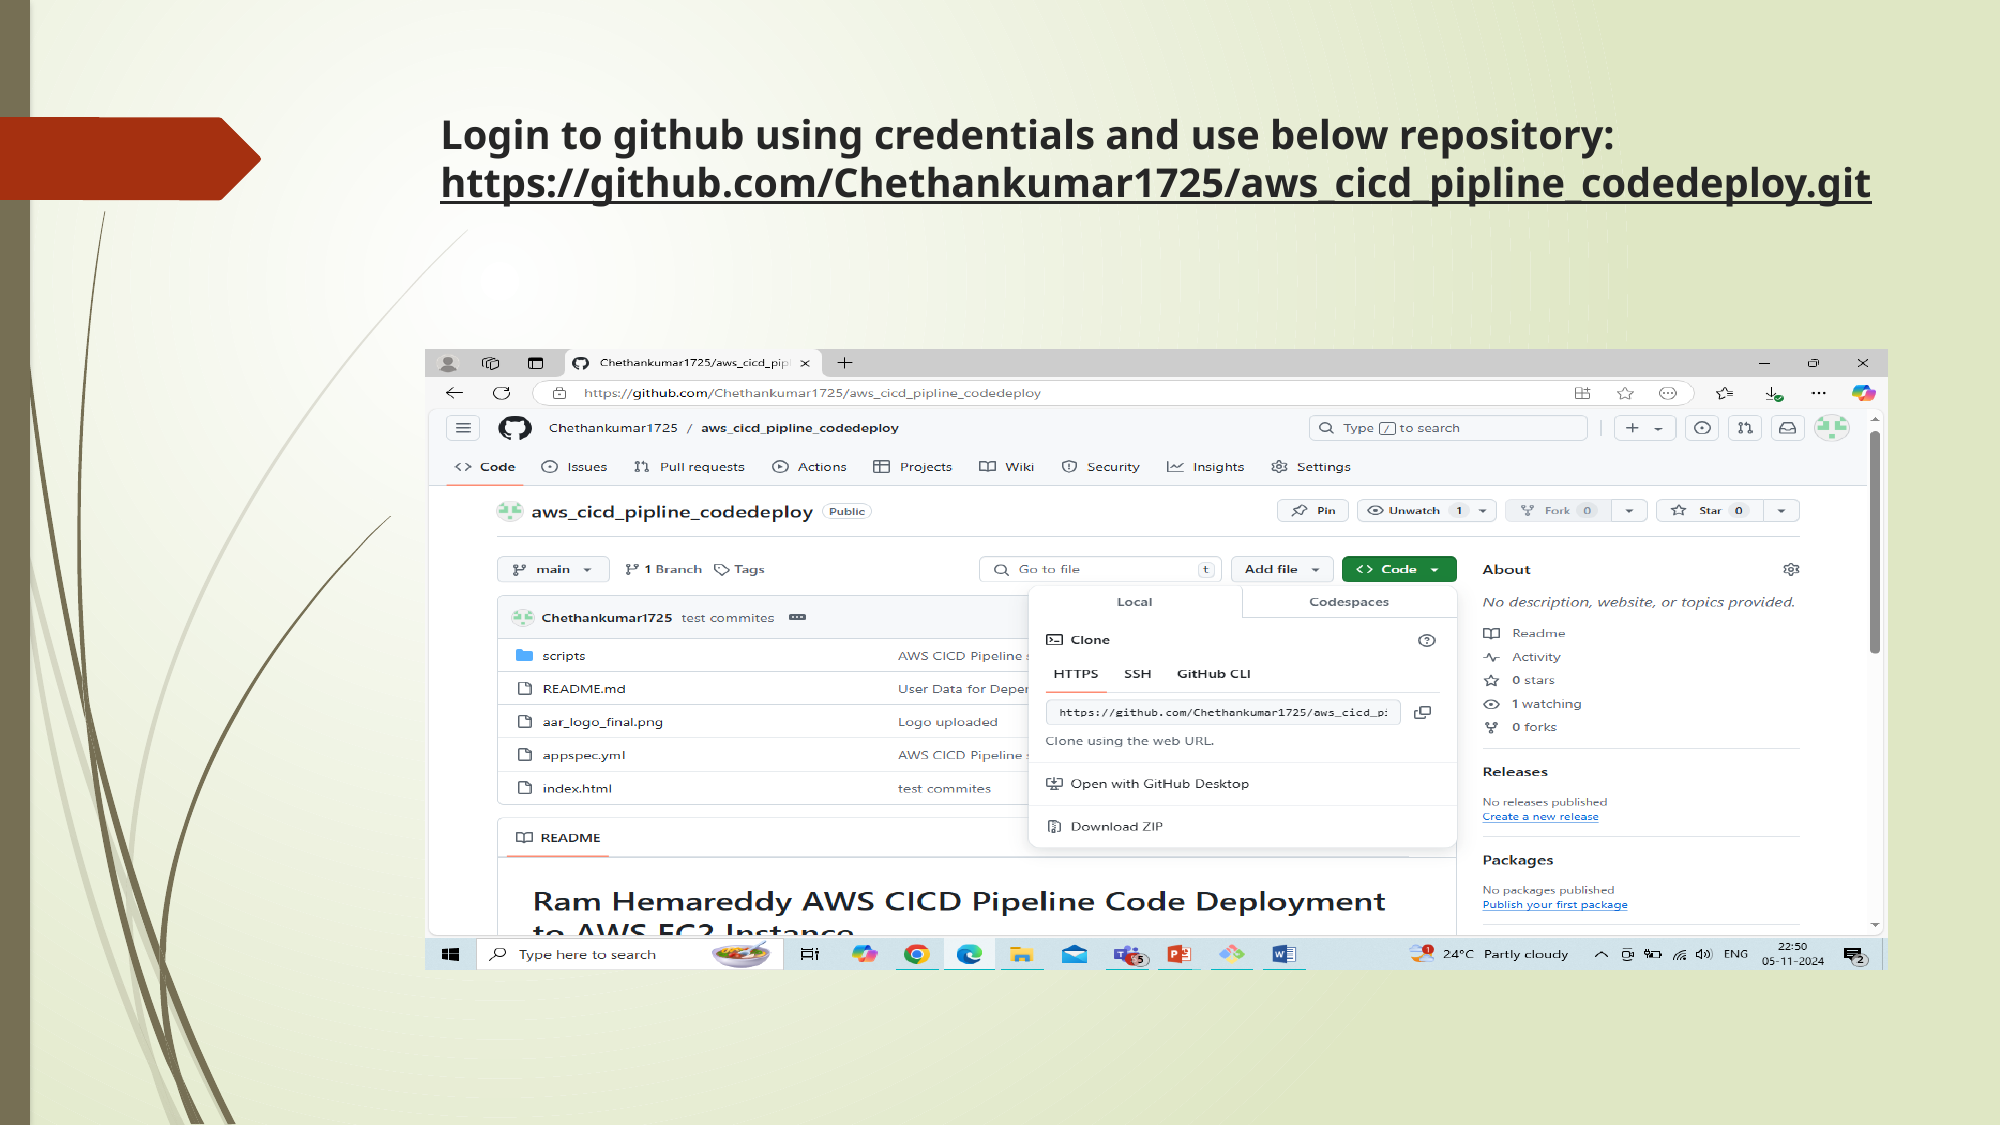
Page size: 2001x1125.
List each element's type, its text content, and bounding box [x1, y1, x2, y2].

title Login to github using credentials and use below repository: https://github.com/Chethankumar1725/aws_cicd_pipline_codedeploy.git [425, 102, 1888, 313]
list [425, 349, 1888, 971]
